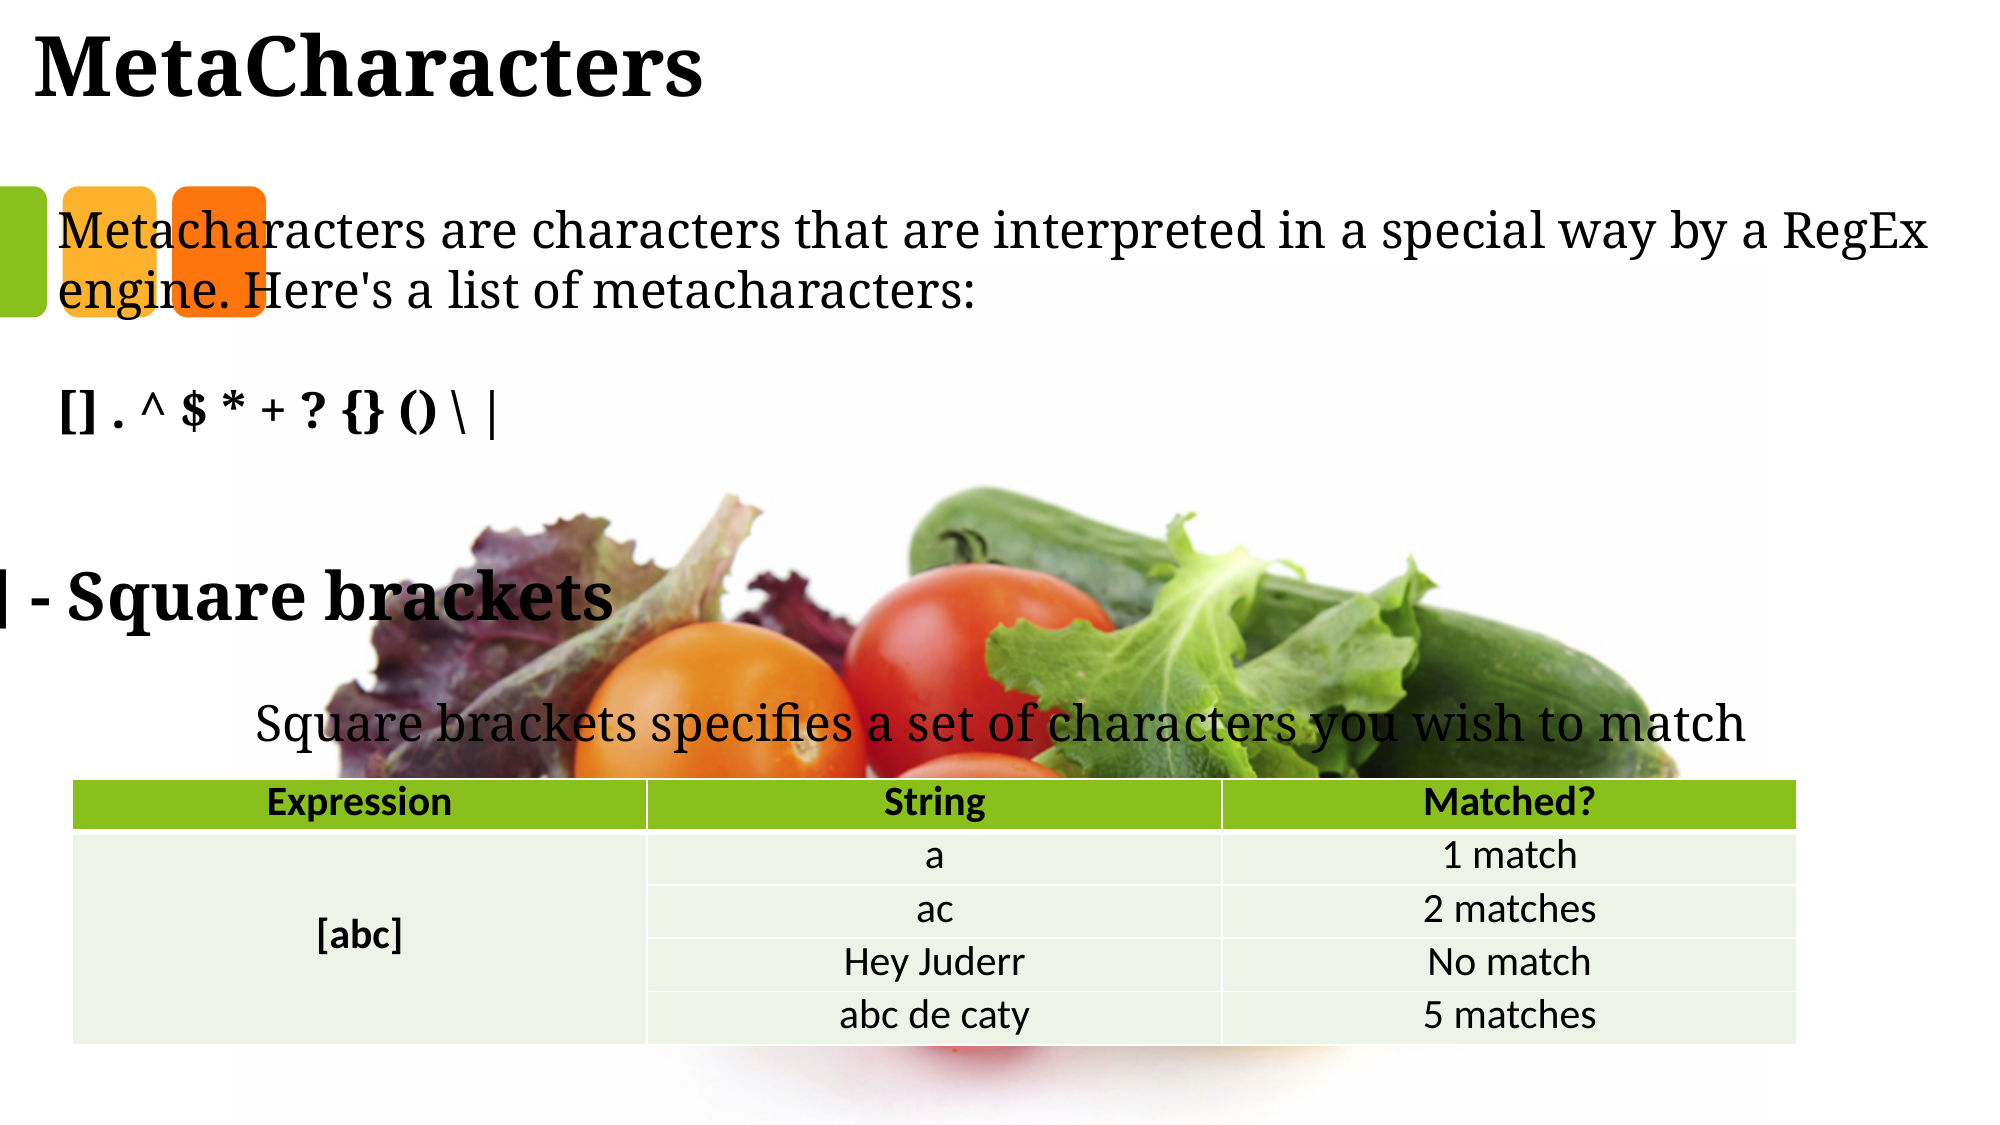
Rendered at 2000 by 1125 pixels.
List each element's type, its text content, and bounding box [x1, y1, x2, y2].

text_box Square brackets specifies a set of characters you wish to match [240, 683, 1763, 759]
text_box Metacharacters are characters that are interpreted in a special way by a RegEx engine. Here's a list of metacharacters: [] . ^ $ * + ? {} () \ | [42, 191, 1965, 446]
table_cell [abc] [73, 835, 646, 1044]
table_cell a [648, 835, 1221, 884]
text_box MetaCharacters [19, 6, 1093, 121]
picture [0, 0, 2000, 1125]
table_cell 2 matches [1223, 886, 1796, 937]
table_cell abc de caty [648, 992, 1221, 1044]
table_header Expression [73, 780, 646, 829]
table_cell 1 match [1223, 835, 1796, 884]
table_cell Hey Juderr [648, 939, 1221, 991]
table_cell No match [1223, 939, 1796, 991]
table_cell 5 matches [1223, 992, 1796, 1044]
text_box [] - Square brackets [0, 546, 631, 641]
table_cell ac [648, 886, 1221, 937]
table_header String [648, 780, 1221, 829]
table_header Matched? [1223, 780, 1796, 829]
